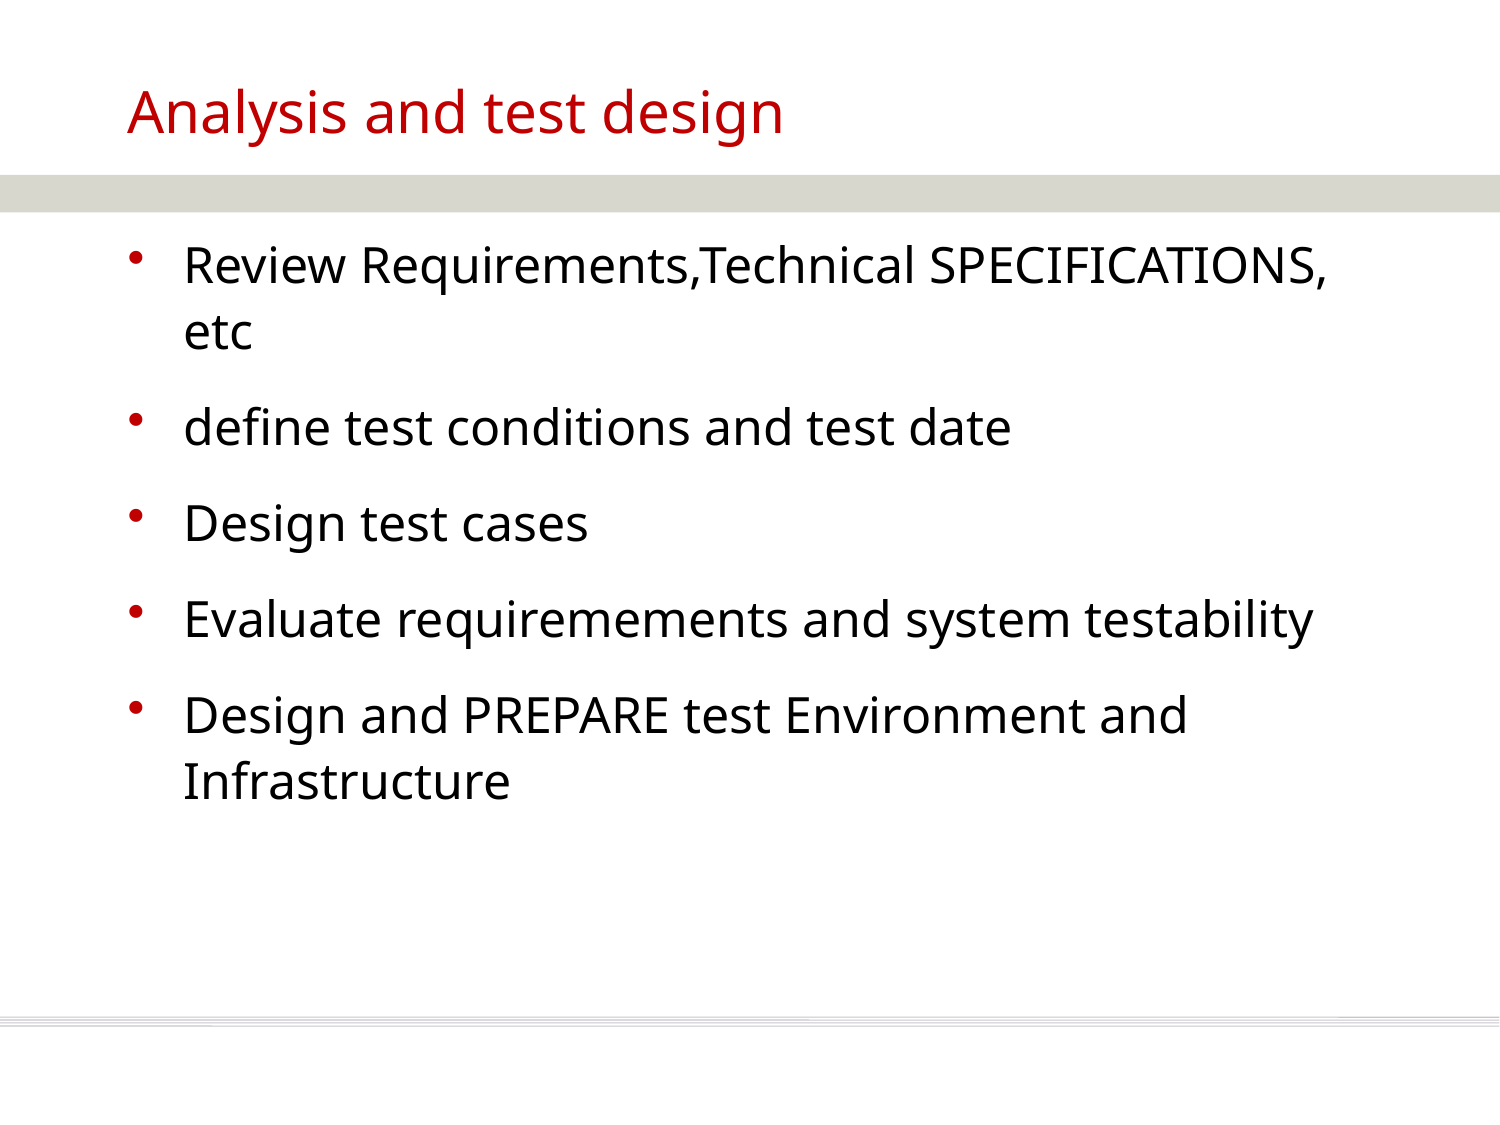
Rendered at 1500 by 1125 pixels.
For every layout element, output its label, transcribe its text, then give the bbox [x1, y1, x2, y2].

list Review Requirements,Technical SPECIFICATIONS, etc define test conditions and test date Design test cases Evaluate requiremements and system testability Design and PREPARE test Environment and Infrastructure [112, 220, 1388, 1000]
title Analysis and test design [112, 47, 1388, 173]
